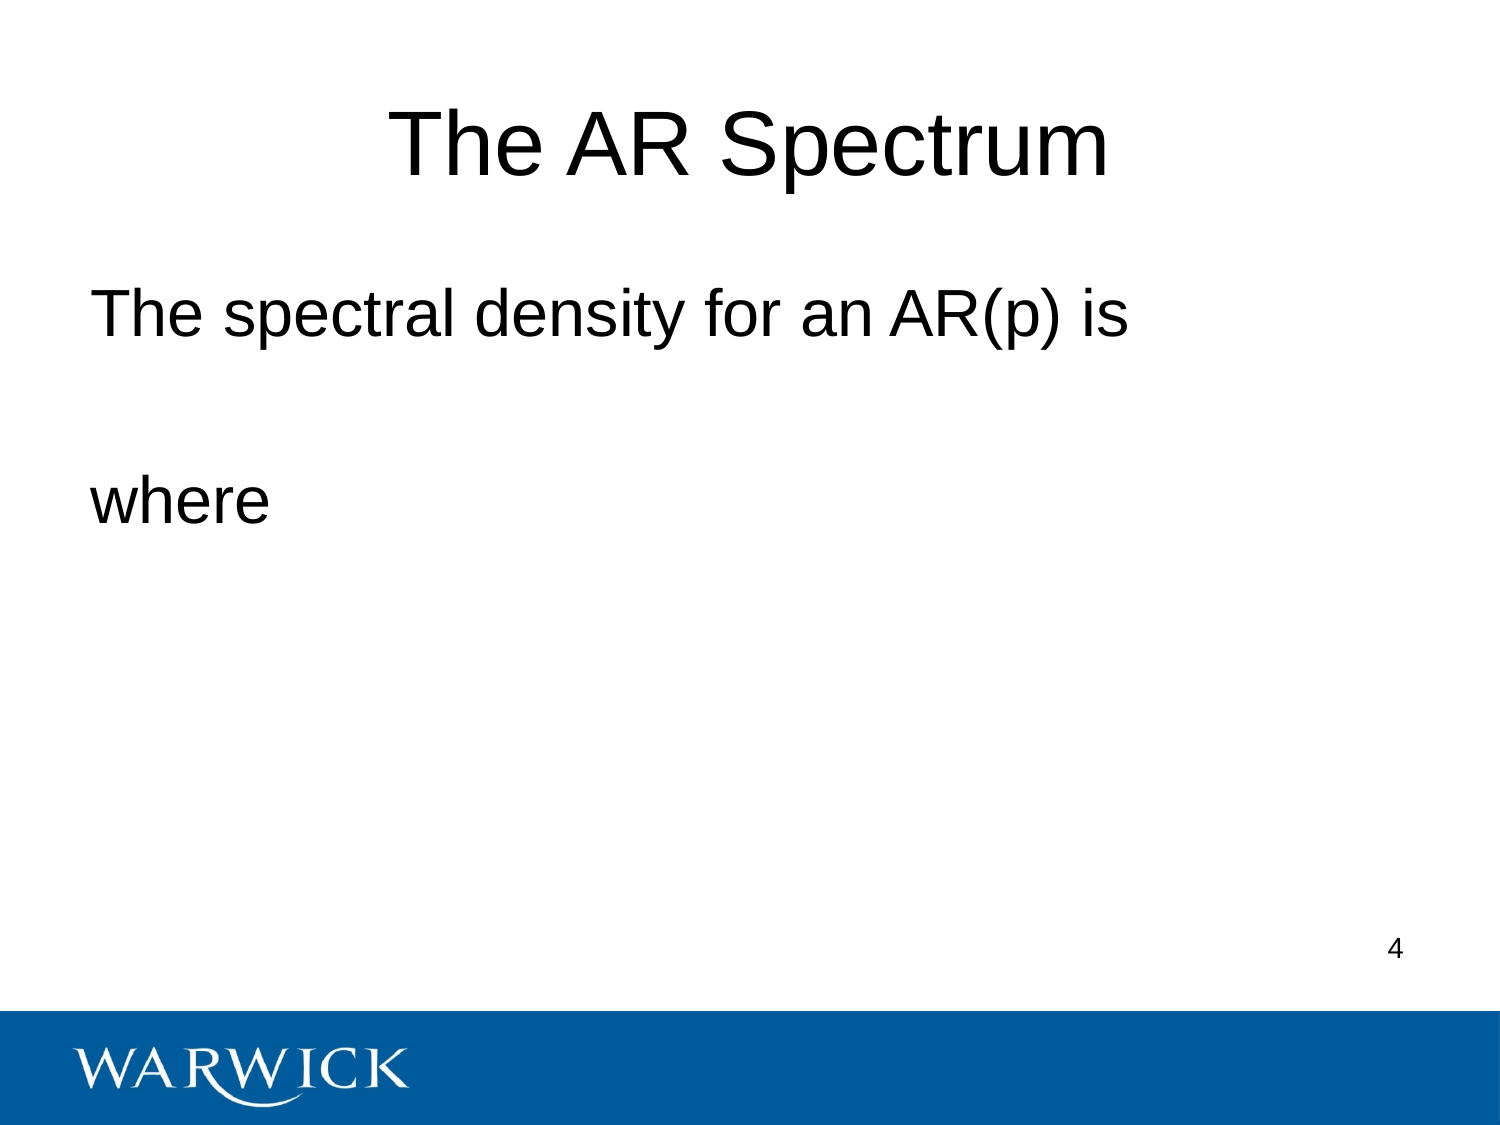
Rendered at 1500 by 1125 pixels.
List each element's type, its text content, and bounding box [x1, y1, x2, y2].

title The AR Spectrum [75, 45, 1425, 233]
picture [0, 1011, 1500, 1125]
slide_number 4 [1068, 921, 1419, 1000]
